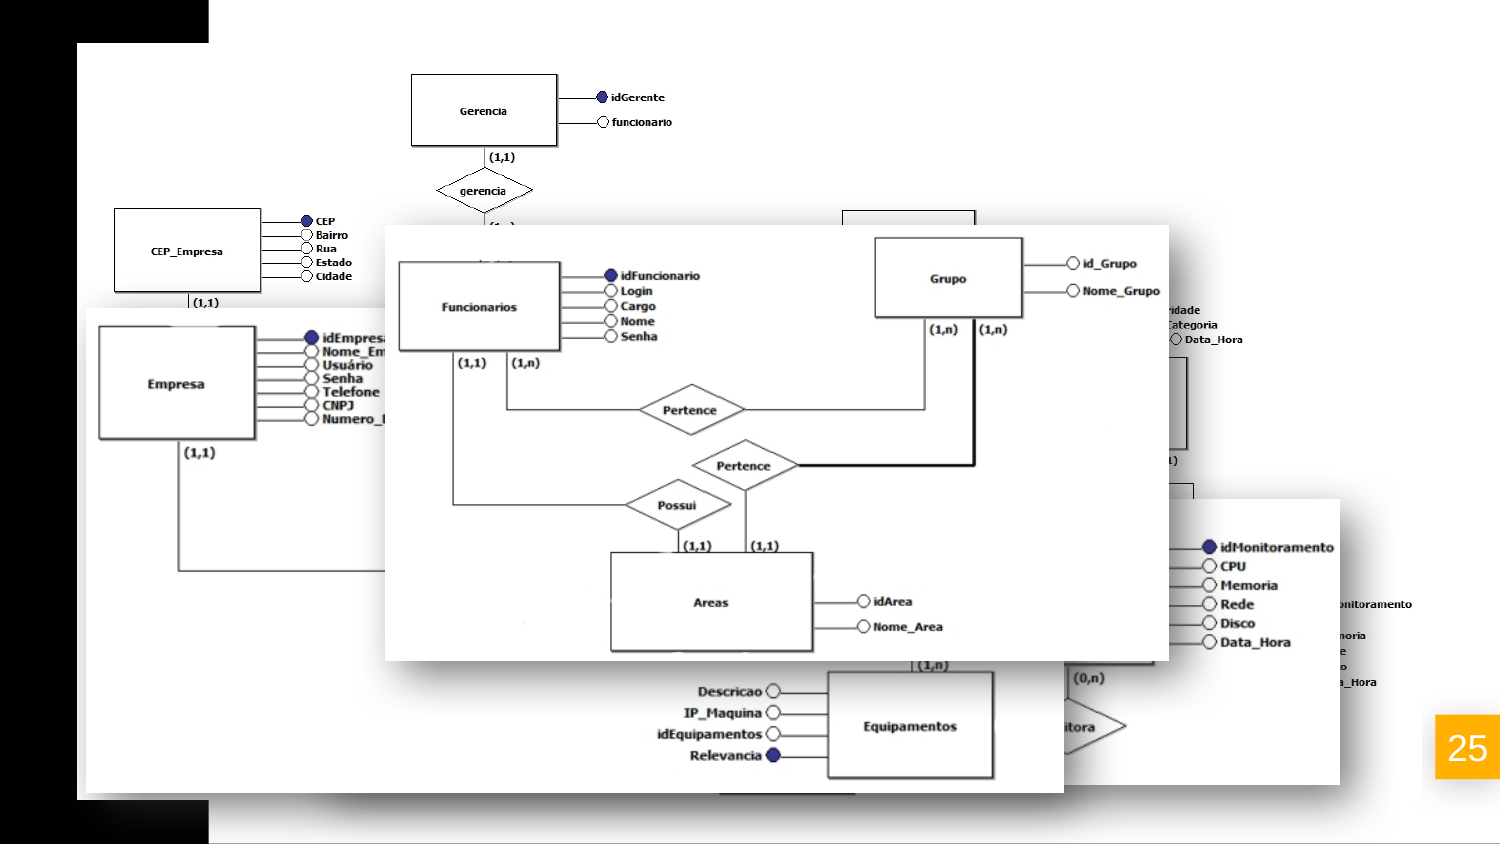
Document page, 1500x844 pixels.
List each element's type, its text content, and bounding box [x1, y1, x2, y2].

text_box 25 [1431, 716, 1500, 777]
picture [77, 43, 1423, 801]
